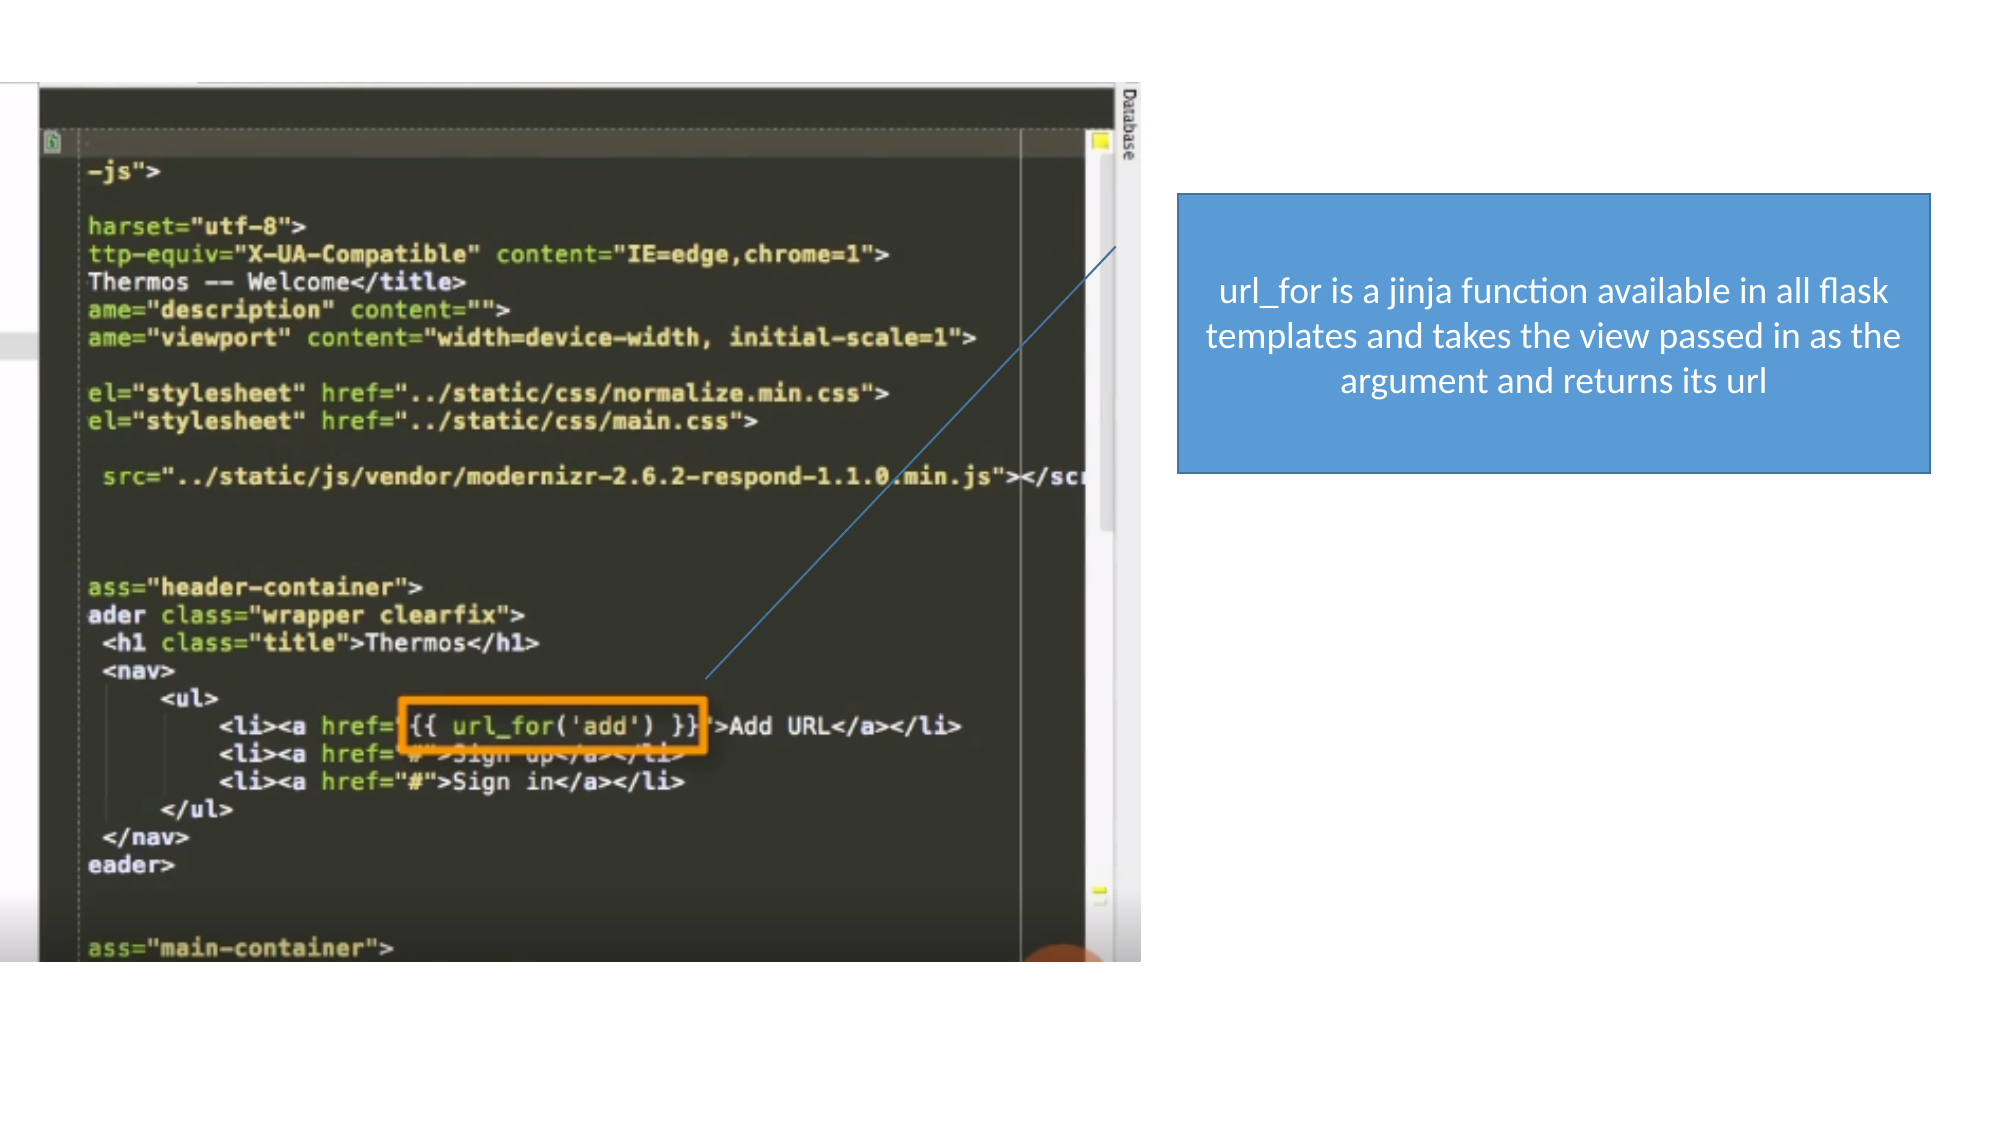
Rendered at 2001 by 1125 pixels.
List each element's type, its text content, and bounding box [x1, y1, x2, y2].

picture [0, 82, 1141, 962]
text_box url_for is a jinja function available in all flask templates and takes the view passed in as the argument and returns its url [1177, 193, 1931, 474]
